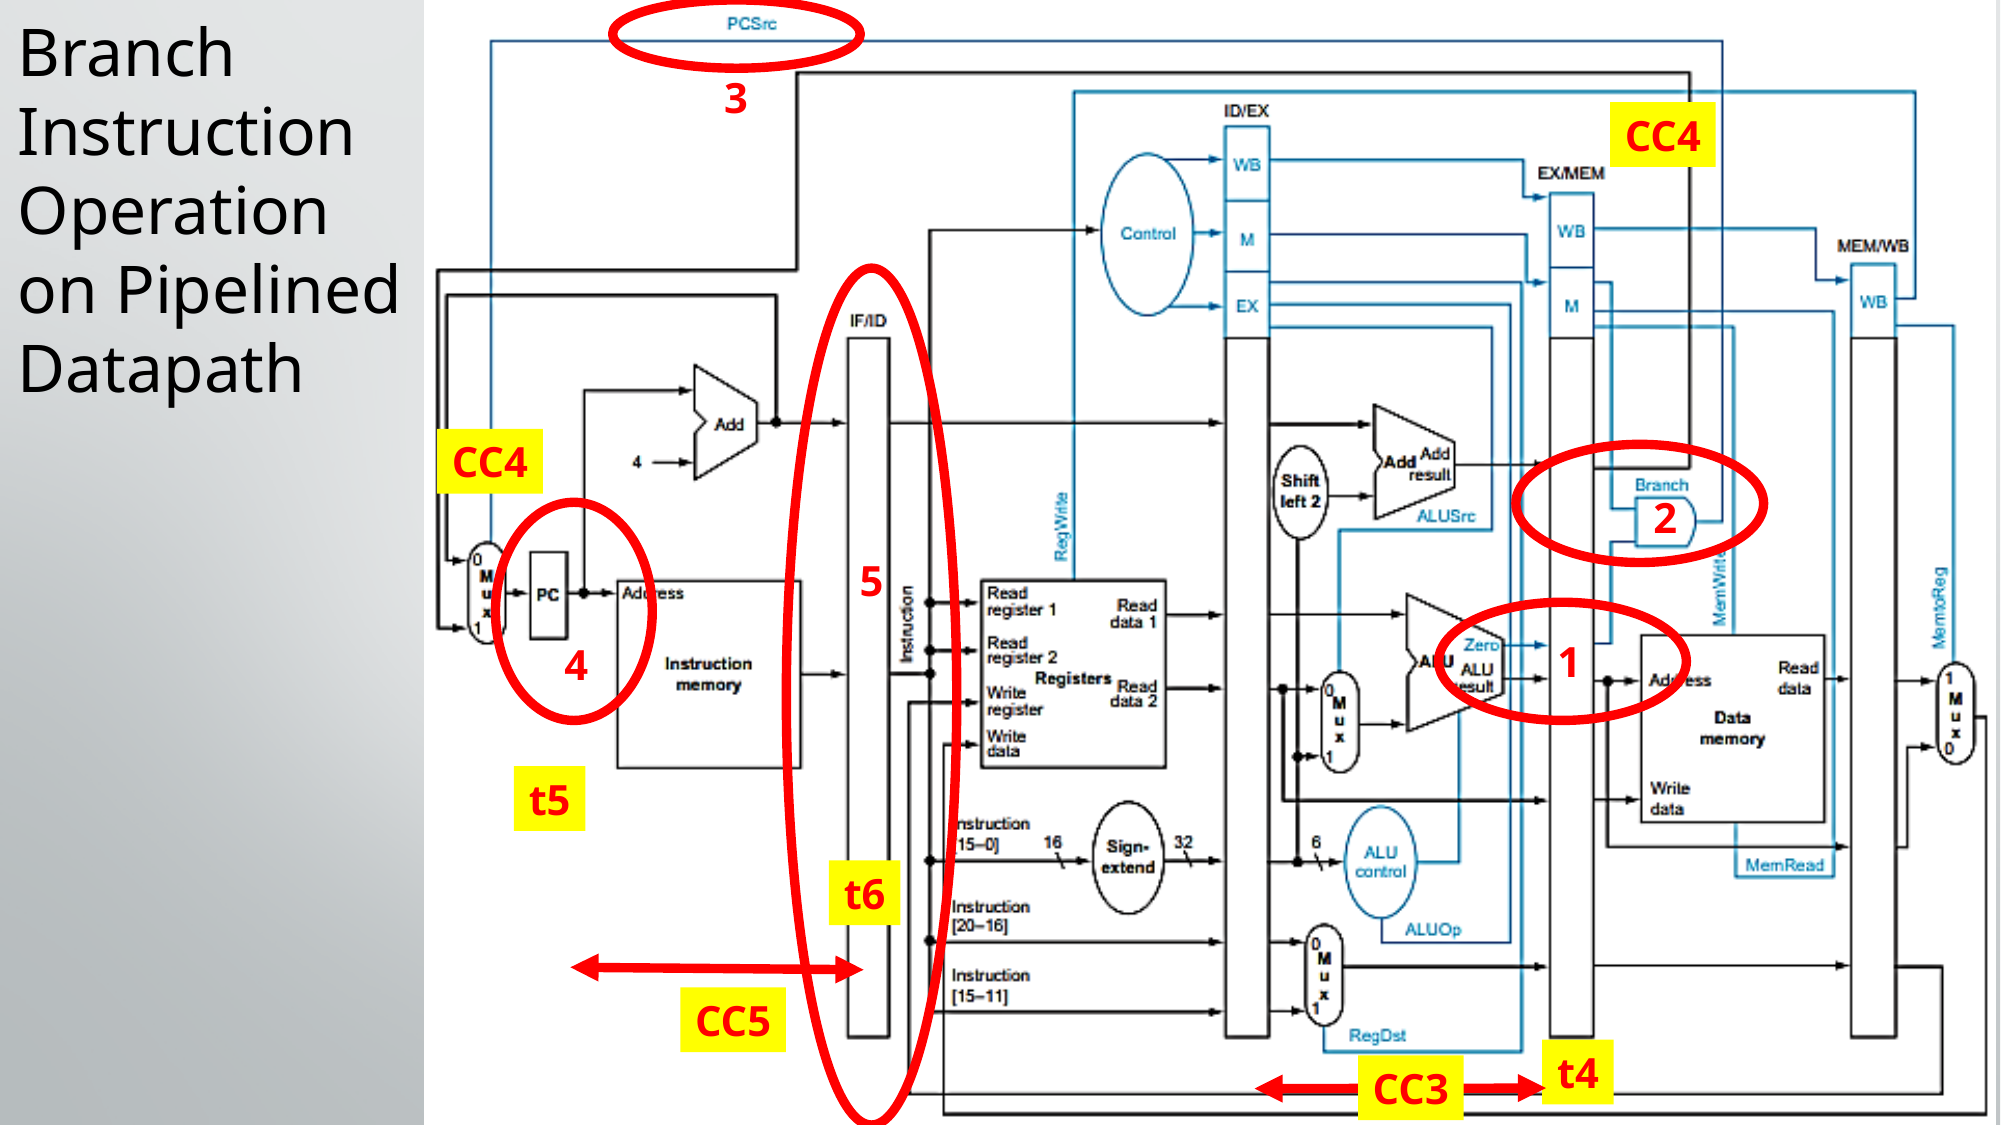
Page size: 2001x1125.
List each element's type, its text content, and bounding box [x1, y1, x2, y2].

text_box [570, 966, 864, 970]
title Branch Instruction Operation on Pipelined Datapath [2, 0, 424, 416]
picture [424, 0, 1996, 1125]
